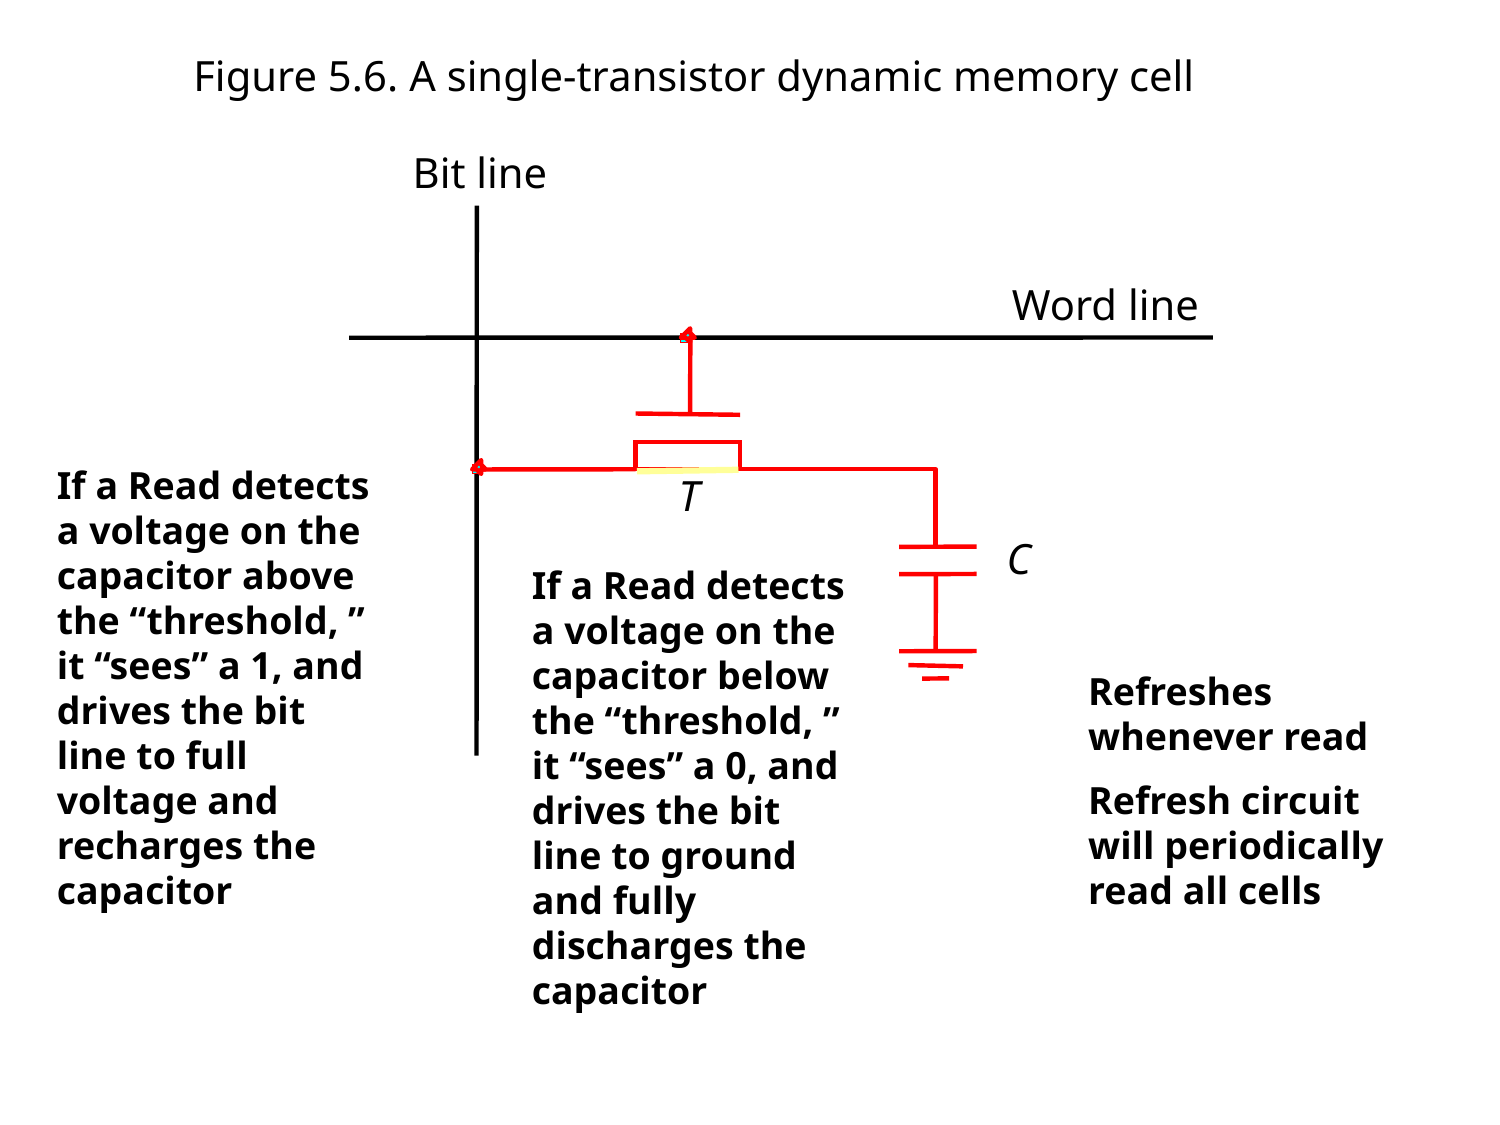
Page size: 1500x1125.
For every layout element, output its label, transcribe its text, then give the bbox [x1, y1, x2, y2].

text_box Refreshes whenever read Refresh circuit will periodically read all cells [1073, 660, 1427, 920]
text_box [680, 338, 689, 343]
text_box If a Read detects a voltage on the capacitor above the “threshold, ” it “sees” a 1, and drives the bit line to full voltage and recharges the capacitor [42, 454, 396, 920]
text_box T [678, 471, 700, 520]
text_box If a Read detects a voltage on the capacitor below the “threshold, ” it “sees” a 0, and drives the bit line to ground and fully discharges the capacitor [517, 554, 871, 1020]
text_box [740, 469, 936, 547]
text_box Word line [1011, 278, 1199, 329]
text_box Bit line [412, 146, 548, 197]
text_box Figure 5.6. A single-transistor dynamic memory cell [193, 50, 1206, 100]
text_box C [1006, 533, 1032, 584]
text_box [635, 441, 740, 470]
text_box [680, 328, 695, 343]
text_box [472, 460, 486, 474]
